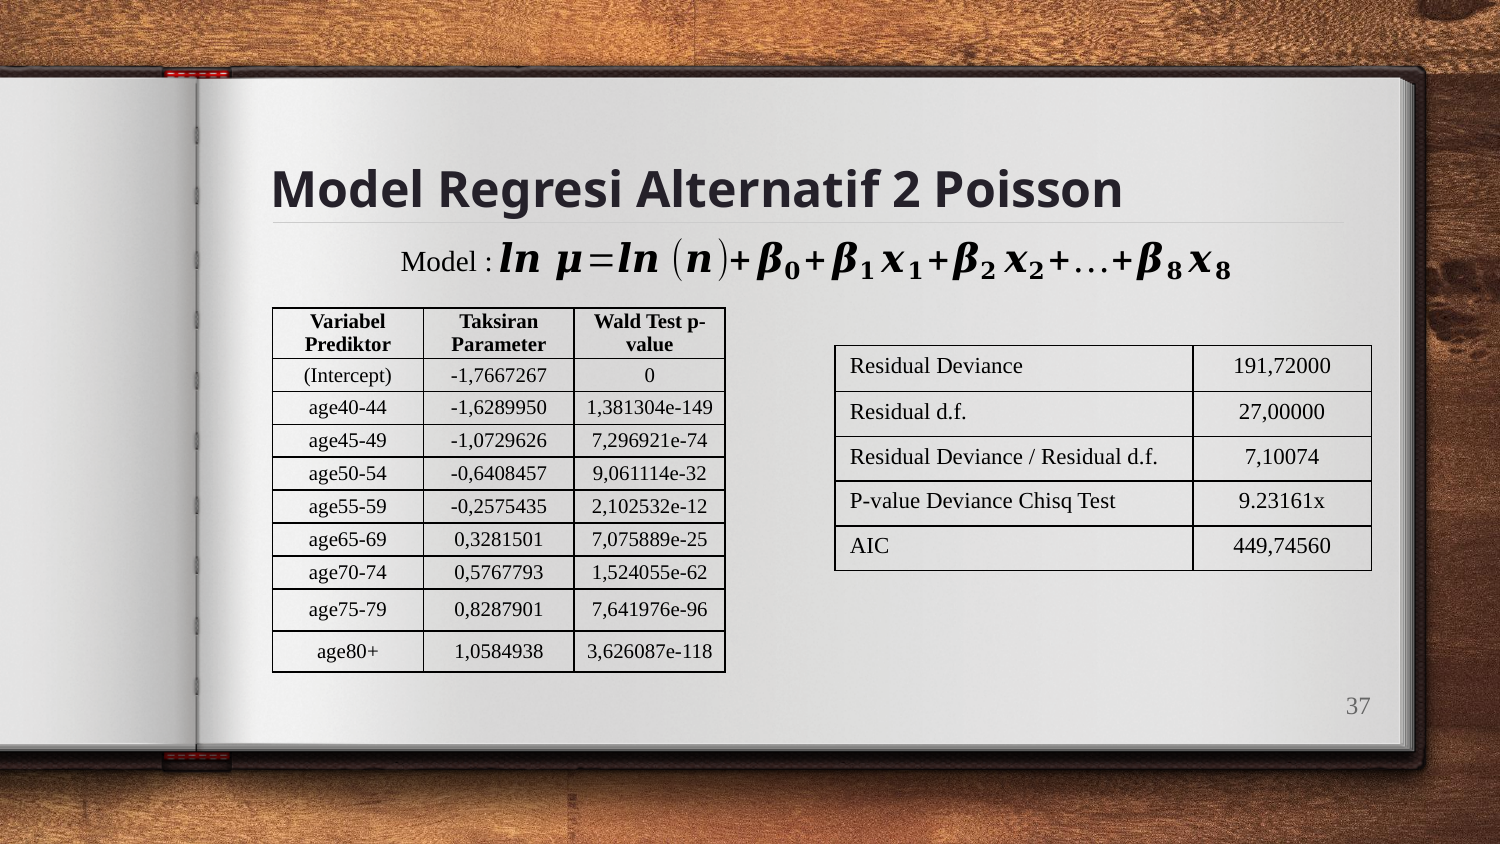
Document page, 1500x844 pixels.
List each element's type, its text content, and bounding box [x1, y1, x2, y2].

picture [0, 0, 1500, 844]
table_cell 1,381304e-149 [575, 392, 724, 424]
table_cell 0,5767793 [424, 557, 573, 588]
text_box Model : [385, 234, 508, 285]
table_cell 3,626087e-118 [575, 632, 724, 671]
table_cell age55-59 [273, 491, 423, 522]
table_cell 0 [575, 359, 724, 391]
table_cell -1,0729626 [424, 425, 573, 456]
table_cell 2,102532e-12 [575, 491, 724, 522]
table_header Wald Test p-value [575, 309, 724, 358]
table_cell 1,0584938 [424, 632, 573, 671]
table_cell age45-49 [273, 425, 423, 456]
table_cell age75-79 [273, 590, 423, 630]
table_cell 7,075889e-25 [575, 524, 724, 555]
table_cell age40-44 [273, 392, 423, 424]
table_cell 0,8287901 [424, 590, 573, 630]
table_cell -0,6408457 [424, 458, 573, 489]
table_cell age80+ [273, 632, 423, 671]
table_cell 7,296921e-74 [575, 425, 724, 456]
table_cell -1,7667267 [424, 359, 573, 391]
table_cell -0,2575435 [424, 491, 573, 522]
table_header Taksiran Parameter [424, 309, 573, 358]
table_cell 9,061114e-32 [575, 458, 724, 489]
table_cell 7,641976e-96 [575, 590, 724, 630]
slide_number 37 [1295, 672, 1386, 737]
table_cell -1,6289950 [424, 392, 573, 424]
table_cell age50-54 [273, 458, 423, 489]
title Model Regresi Alternatif 2 Poisson [255, 117, 1341, 233]
table_cell age70-74 [273, 557, 423, 588]
table_cell age65-69 [273, 524, 423, 555]
table_header Variabel Prediktor [273, 309, 423, 358]
table_cell (Intercept) [273, 359, 423, 391]
table_cell 1,524055e-62 [575, 557, 724, 588]
table_cell 0,3281501 [424, 524, 573, 555]
